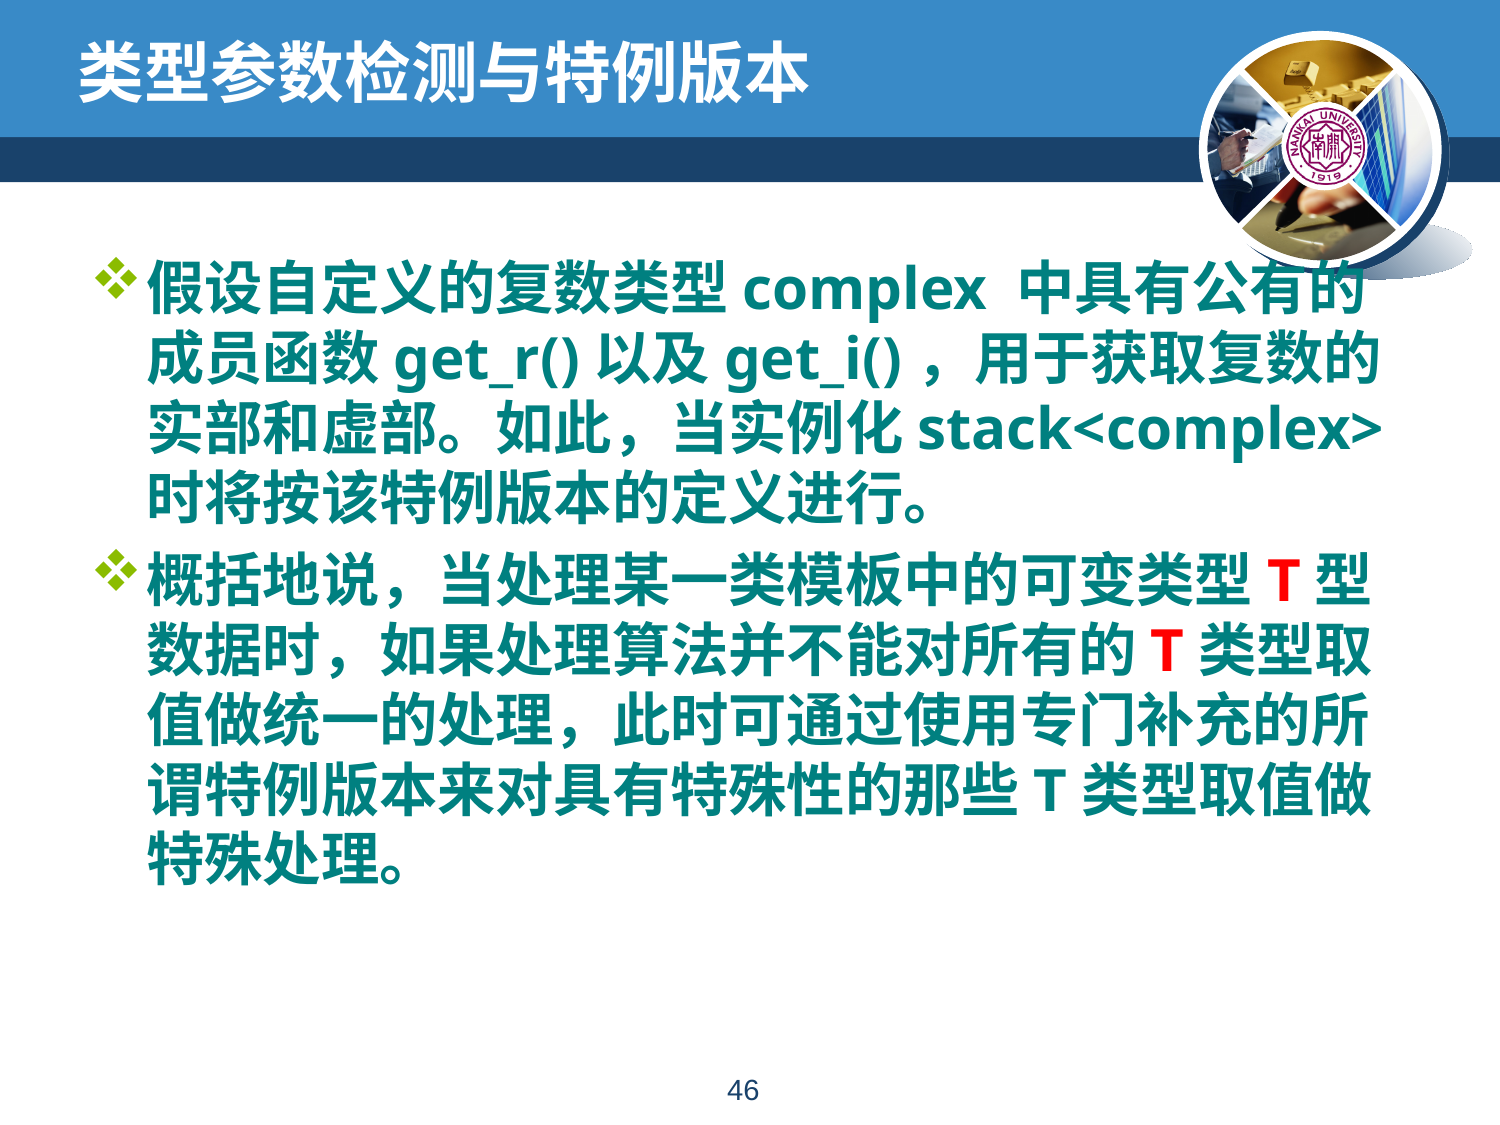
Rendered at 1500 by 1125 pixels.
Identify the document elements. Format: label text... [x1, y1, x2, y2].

list 假设自定义的复数类型complex 中具有公有的成员函数get_r()以及get_i()，用于获取复数的实部和虚部。如此，当实例化stack<complex>时将按该特例版本的定义进行。 概括地说，当处理某一类模板中的可变类型T型数据时，如果处理算法并不能对所有的T类型取值做统一的处理，此时可通过使用专门补充的所谓特例版本来对具有特殊性的那些T类型取值做特殊处理。 [75, 243, 1425, 1065]
slide_number 45 [607, 1063, 879, 1112]
picture [1207, 40, 1433, 243]
title 类型参数检测与特例版本 [62, 24, 1275, 118]
